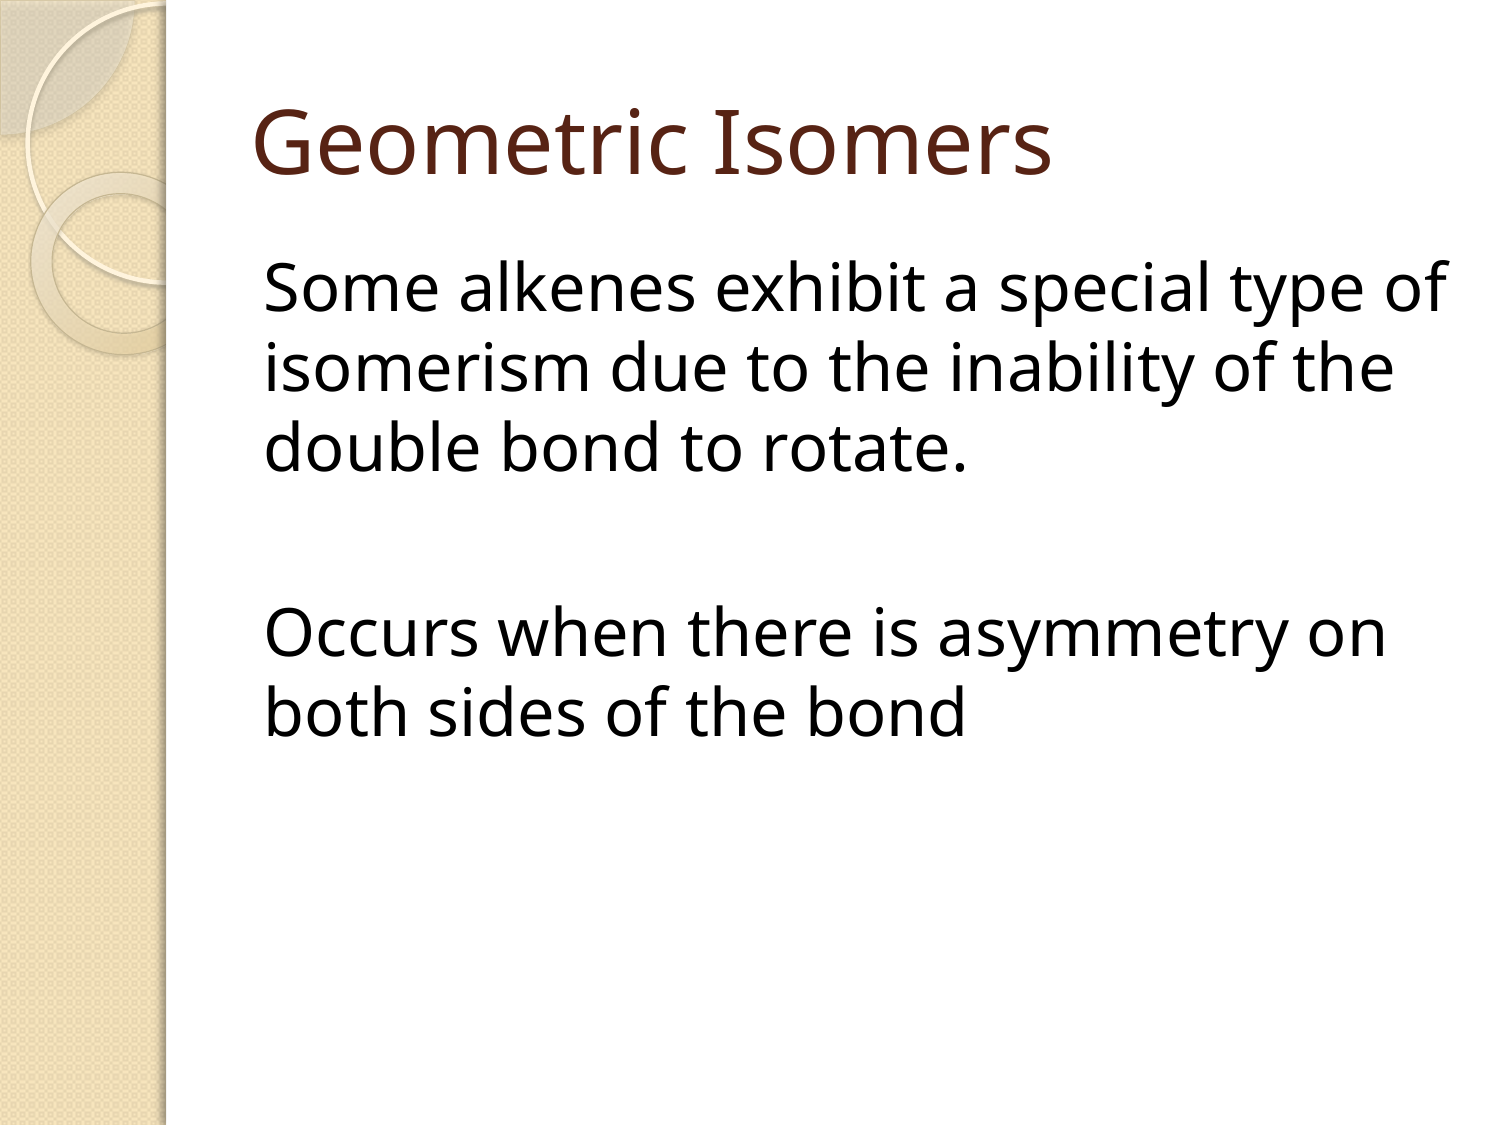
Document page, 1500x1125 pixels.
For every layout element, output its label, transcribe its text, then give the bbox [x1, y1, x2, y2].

title Geometric Isomers [235, 45, 1466, 233]
list Some alkenes exhibit a special type of isomerism due to the inability of the double bond to rotate. Occurs when there is asymmetry on both sides of the bond [235, 237, 1466, 1025]
